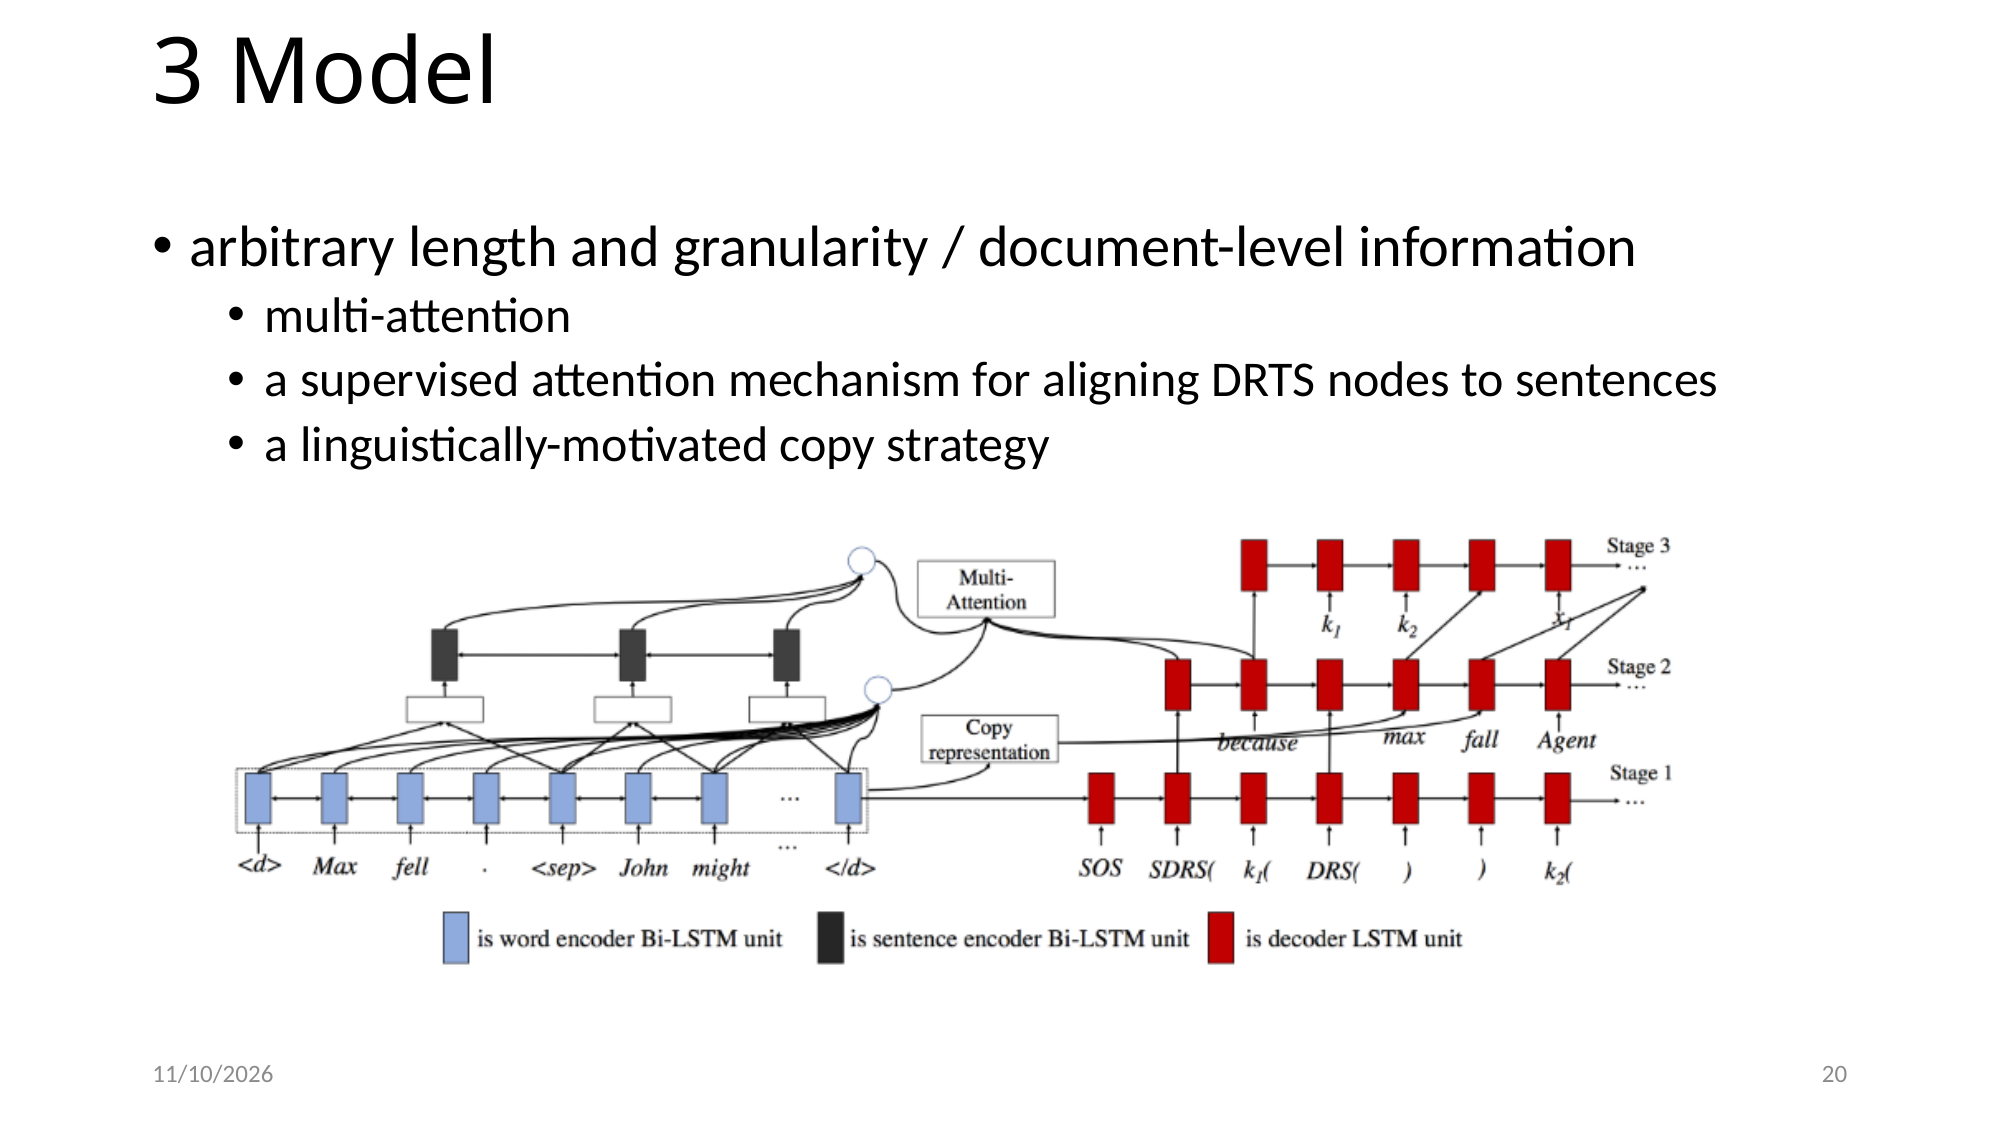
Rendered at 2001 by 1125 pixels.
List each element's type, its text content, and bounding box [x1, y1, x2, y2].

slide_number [137, 1042, 588, 1103]
list arbitrary length and granularity / document-level information multi-attention a supervised attention mechanism for aligning DRTS nodes to sentences a linguistically-motivated copy strategy [137, 208, 1863, 923]
slide_number 20 [1412, 1042, 1863, 1103]
picture [207, 508, 1745, 983]
title 3 Model [137, 14, 1863, 135]
